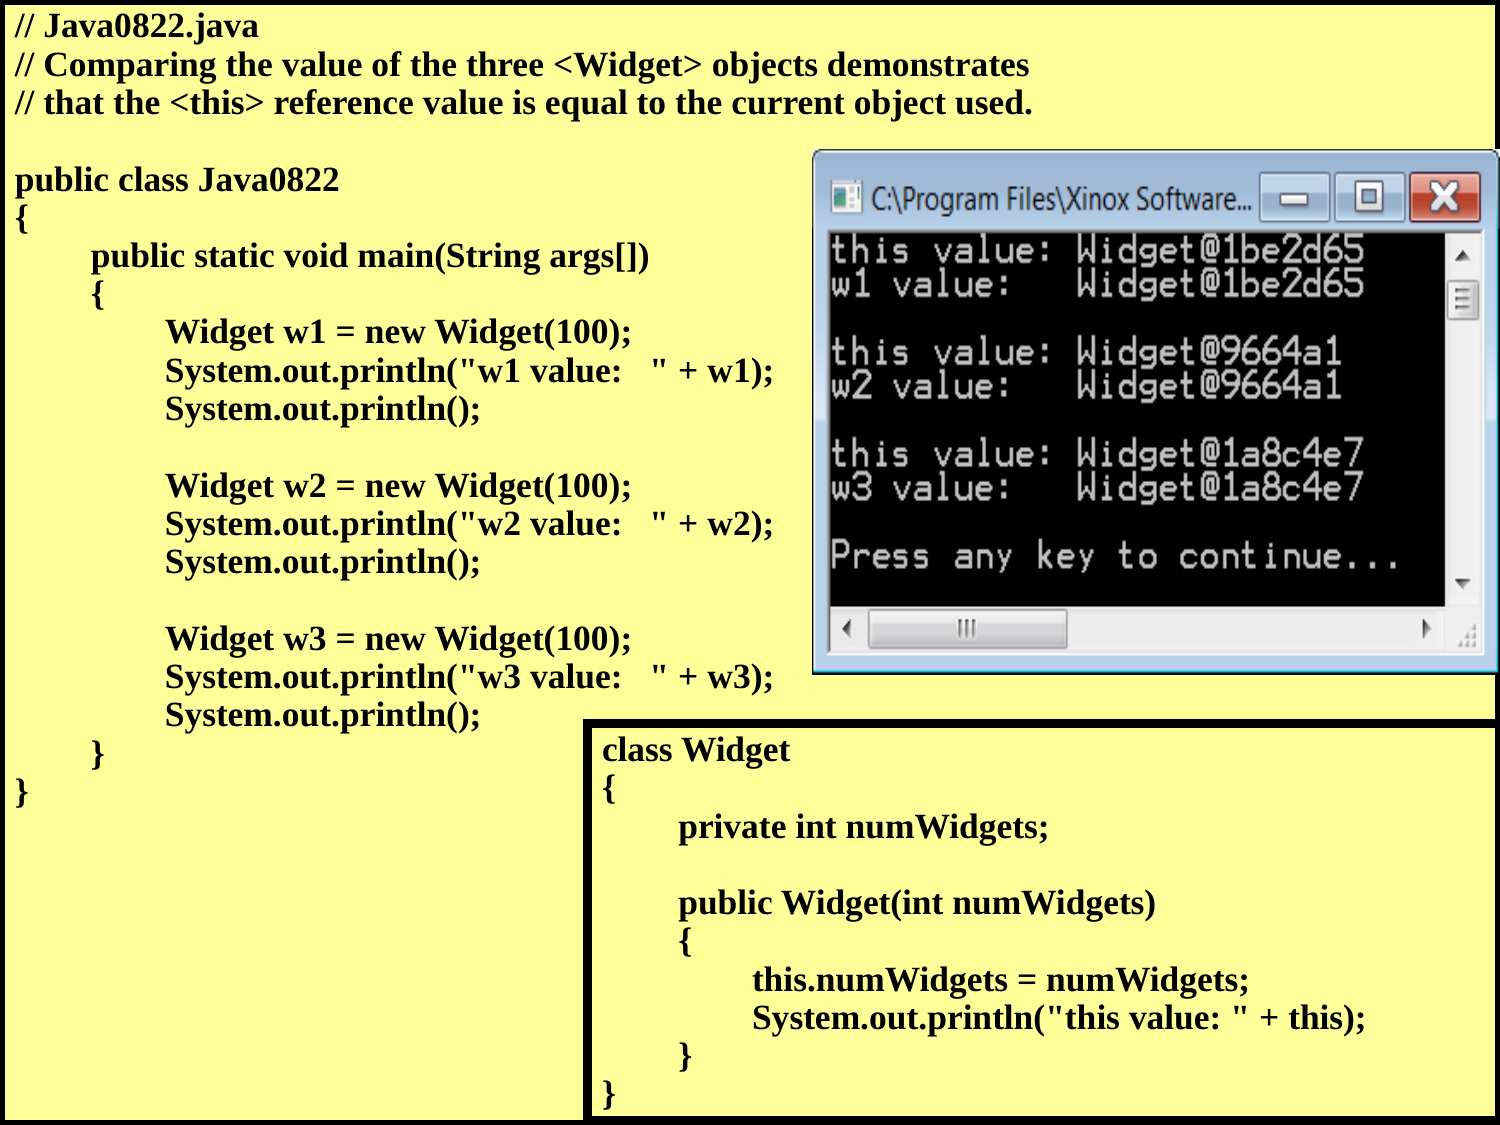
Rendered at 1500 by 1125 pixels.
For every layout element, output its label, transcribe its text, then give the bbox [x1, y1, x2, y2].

text_box // Java0822.java // Comparing the value of the three <Widget> objects demonstrates // that the <this> reference value is equal to the current object used. public class Java0822 { public static void main(String args[]) { Widget w1 = new Widget(100); System.out.println("w1 value: " + w1); System.out.println(); Widget w2 = new Widget(100); System.out.println("w2 value: " + w2); System.out.println(); Widget w3 = new Widget(100); System.out.println("w3 value: " + w3); System.out.println(); } } [0, 0, 1500, 1125]
text_box class Widget { private int numWidgets; public Widget(int numWidgets) { this.numWidgets = numWidgets; System.out.println("this value: " + this); } } [587, 723, 1500, 1121]
picture [812, 149, 1500, 676]
